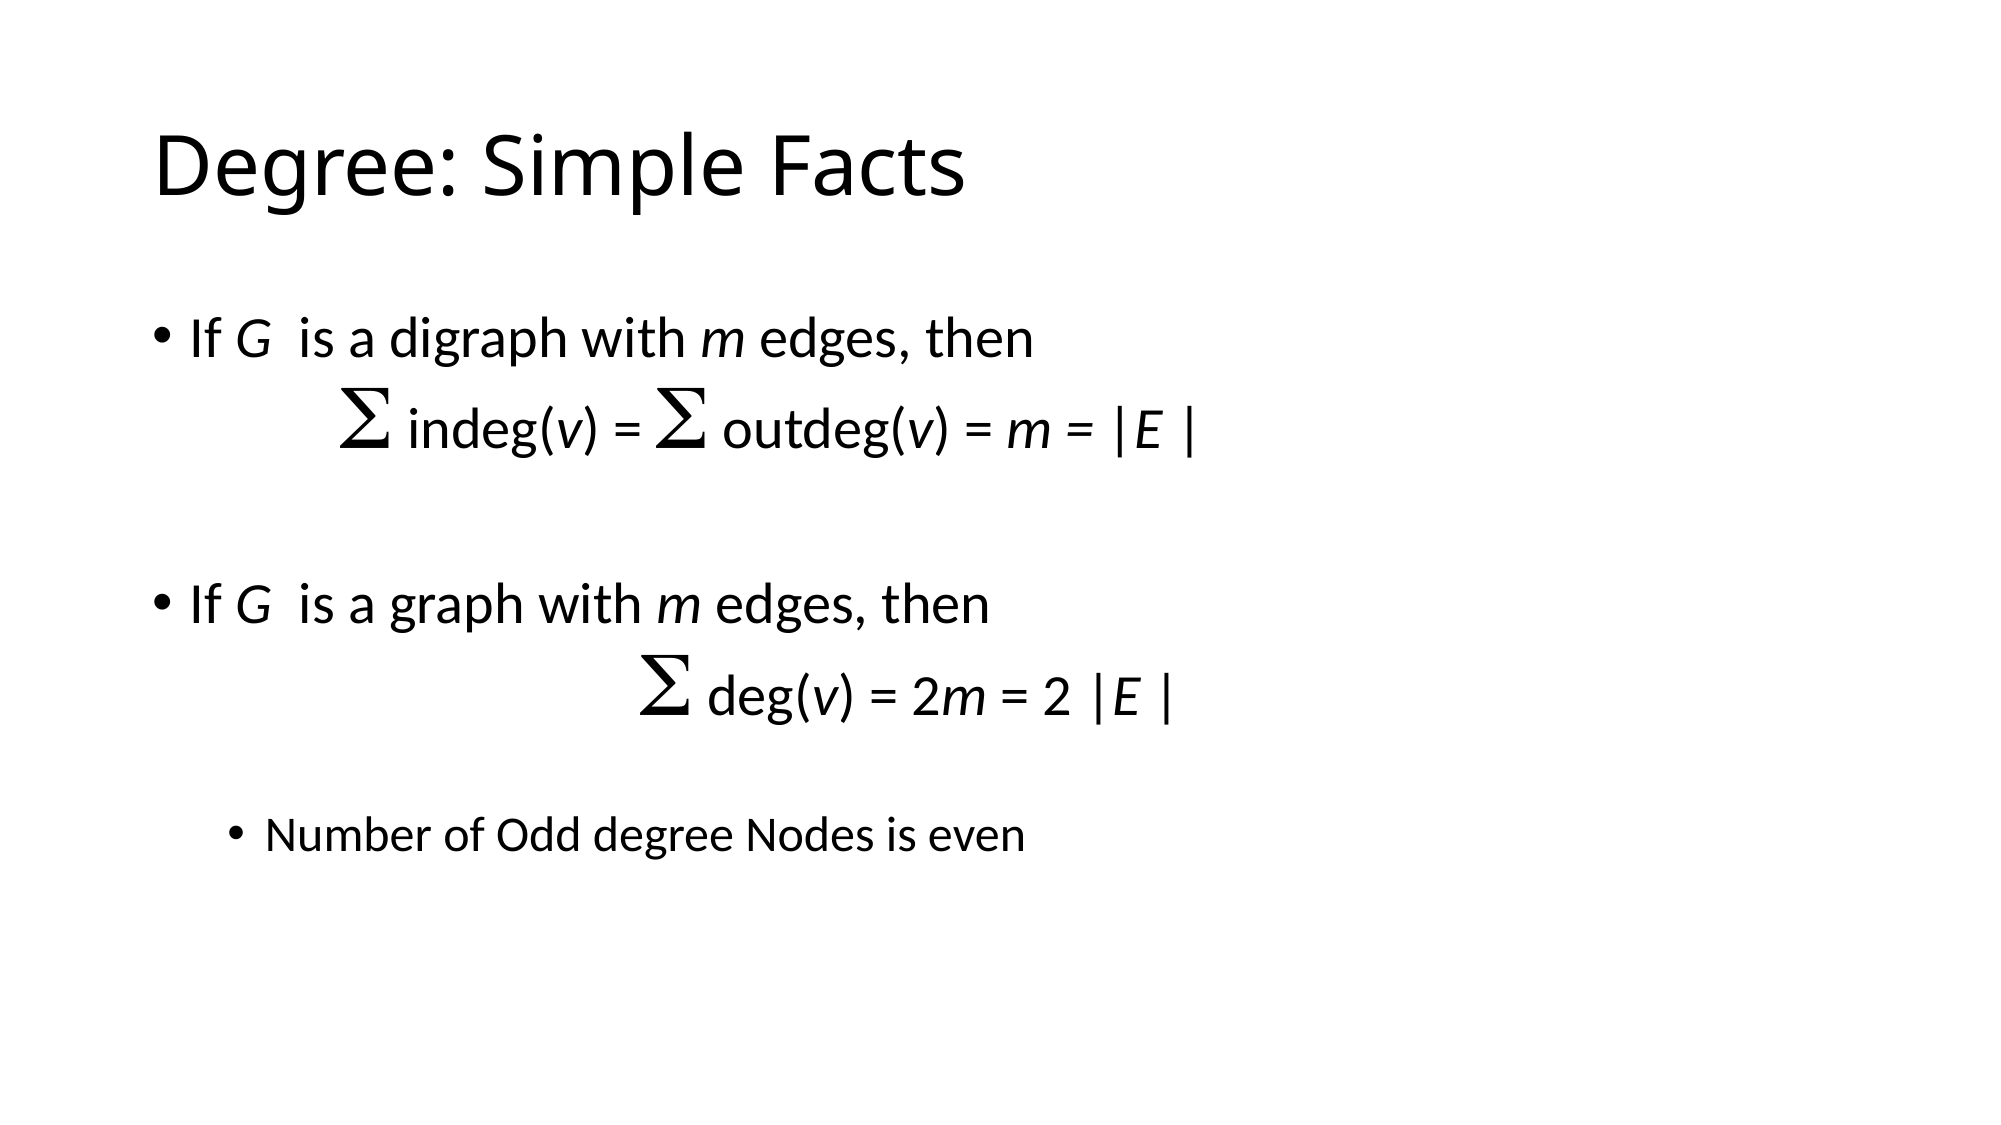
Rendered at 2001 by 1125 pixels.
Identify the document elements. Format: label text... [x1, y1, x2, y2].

list If G is a digraph with m edges, then  indeg(v) =  outdeg(v) = m = |E | If G is a graph with m edges, then  deg(v) = 2m = 2 |E | Number of Odd degree Nodes is even [137, 299, 1863, 1014]
title Degree: Simple Facts [137, 59, 1863, 278]
